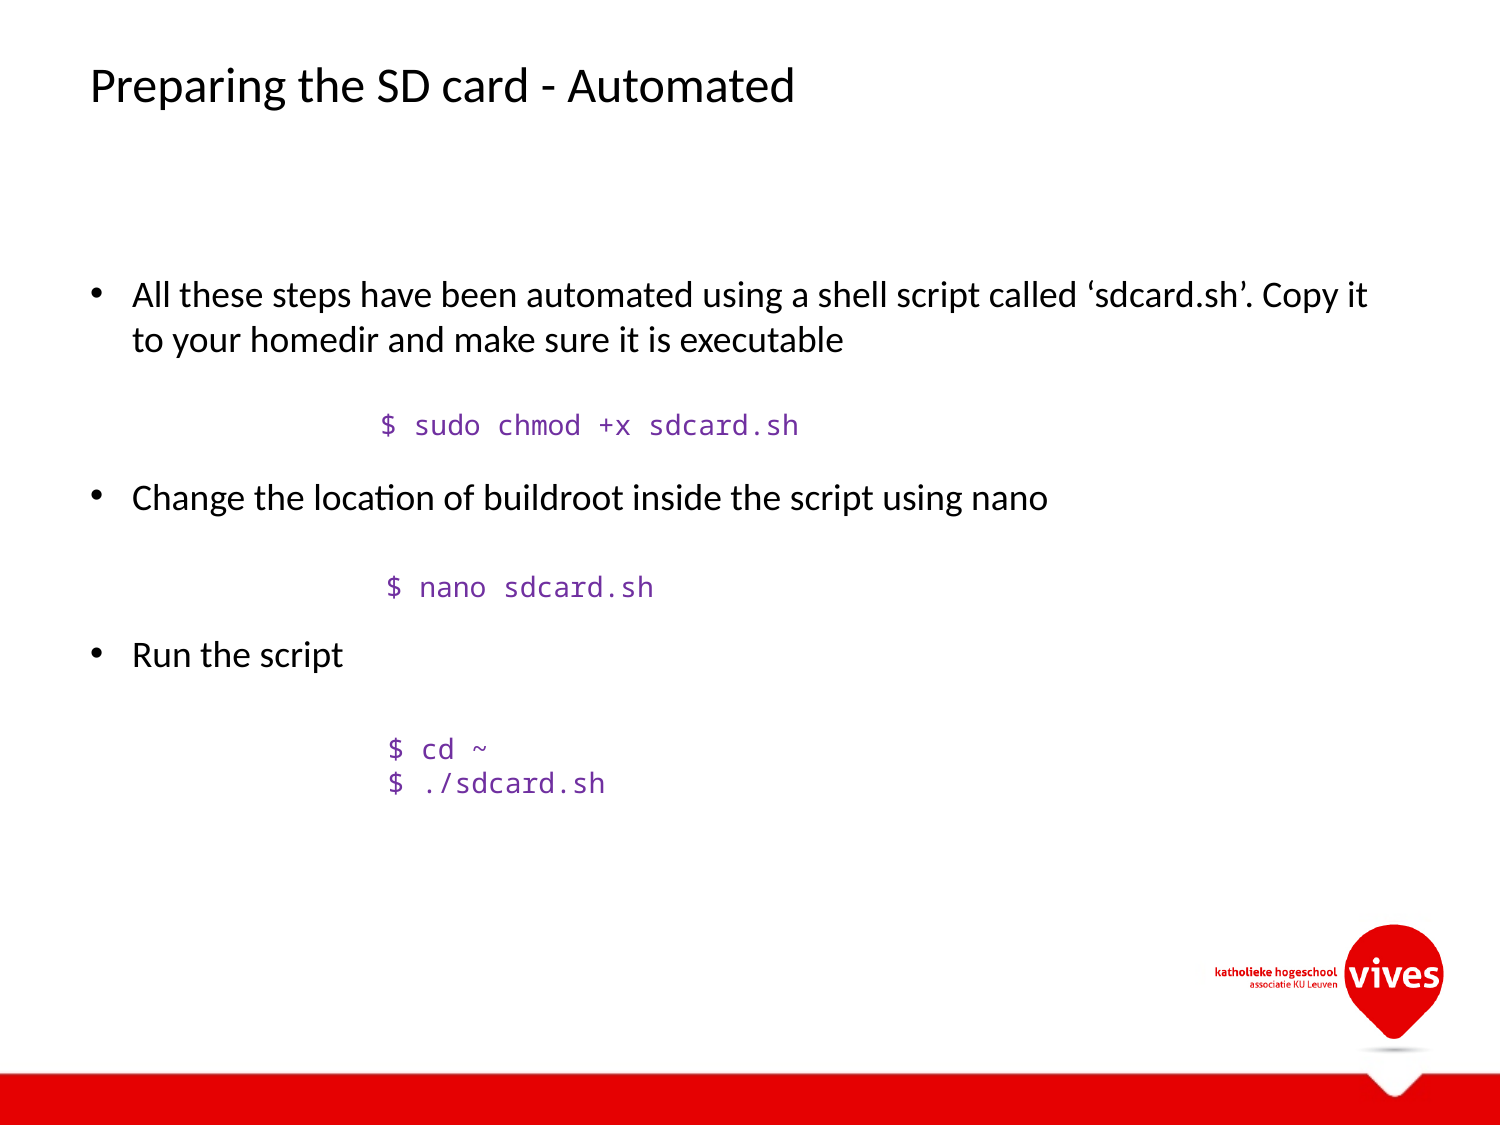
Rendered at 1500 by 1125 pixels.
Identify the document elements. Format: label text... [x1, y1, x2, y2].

picture [0, 0, 1500, 1125]
text_box $ nano sdcard.sh [370, 562, 669, 611]
text_box $ cd ~ $ ./sdcard.sh [372, 724, 621, 807]
text_box $ sudo chmod +x sdcard.sh [365, 400, 814, 449]
list All these steps have been automated using a shell script called ‘sdcard.sh’. Copy it to your homedir and make sure it is executable Change the location of buildroot inside the script using nano Run the script [75, 262, 1425, 1005]
title Preparing the SD card - Automated [75, 45, 1425, 233]
